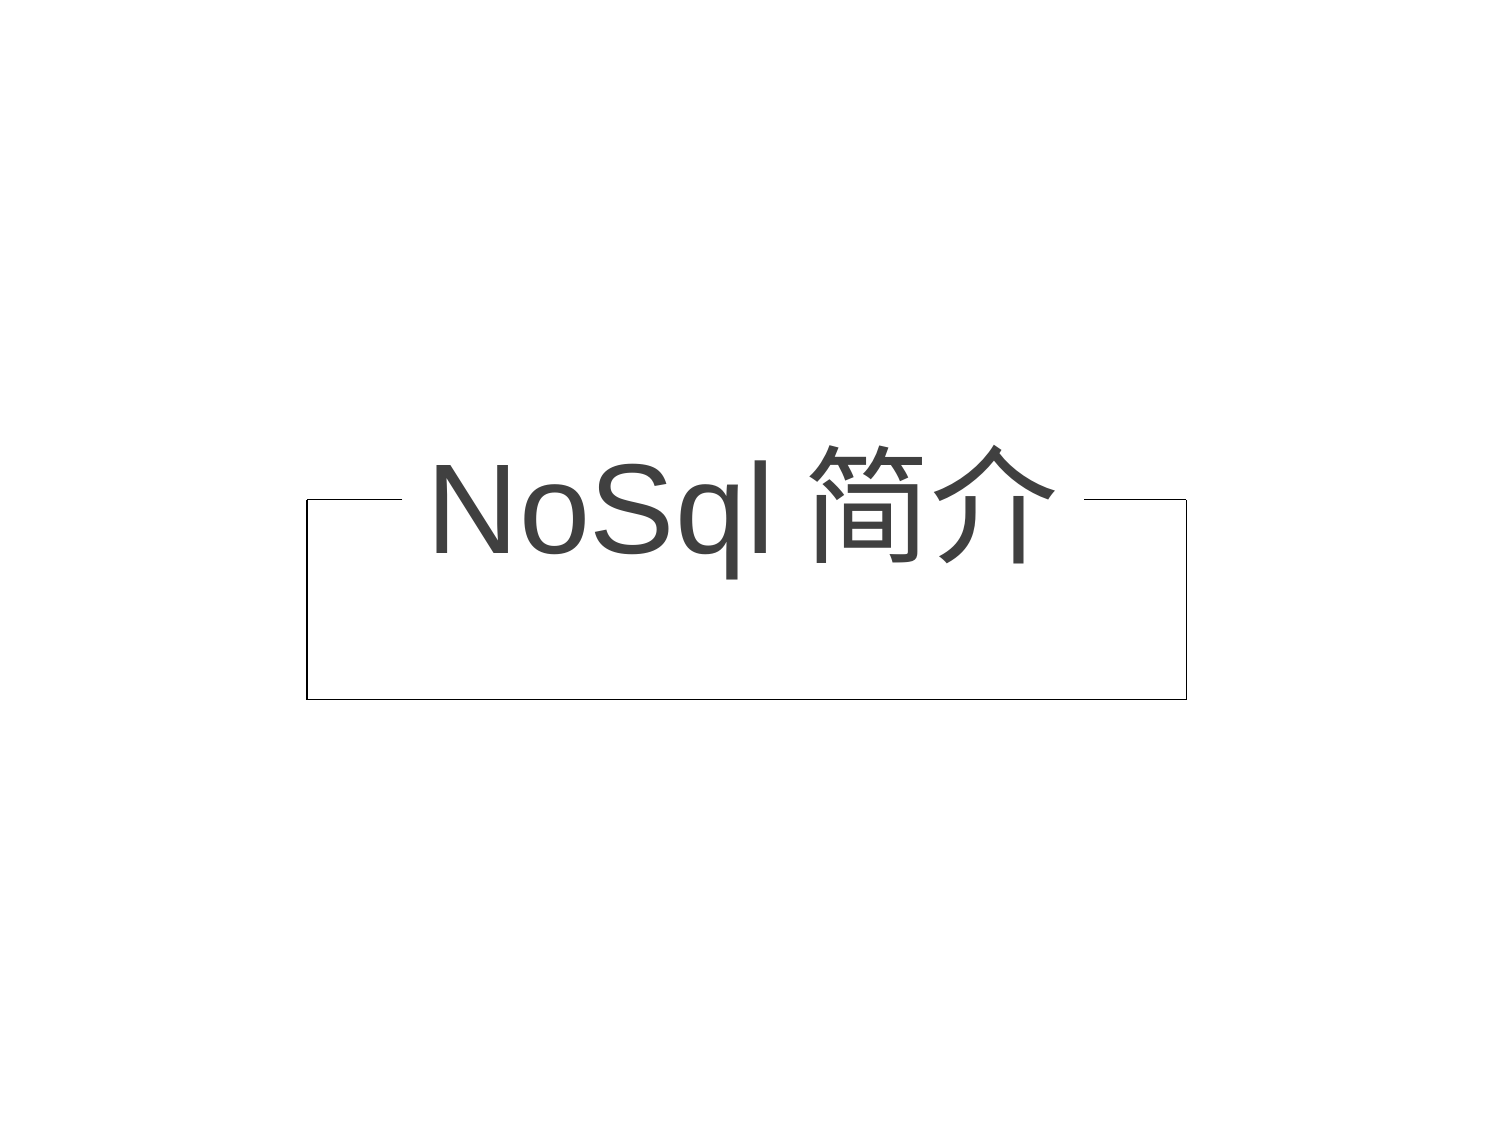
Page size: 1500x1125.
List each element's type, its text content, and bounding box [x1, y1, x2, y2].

title NoSql简介 [408, 369, 1077, 587]
